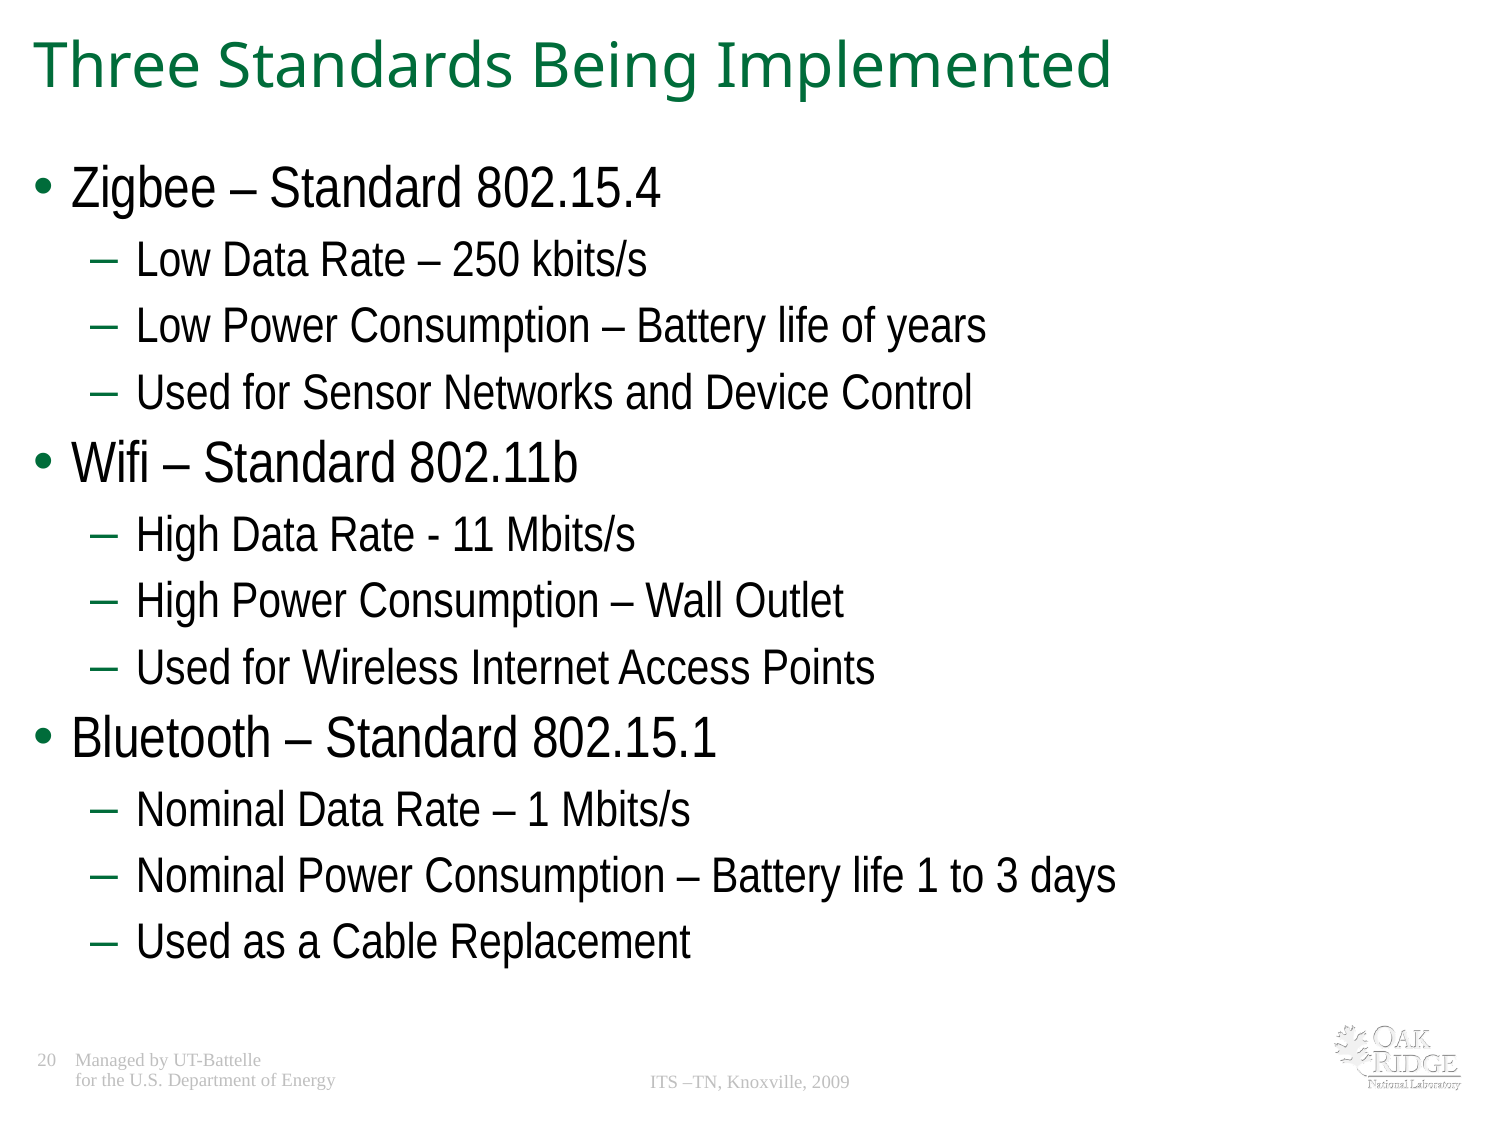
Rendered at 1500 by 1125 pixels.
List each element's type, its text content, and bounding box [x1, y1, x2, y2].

title Three Standards Being Implemented [17, 28, 1369, 109]
picture [1325, 1019, 1472, 1095]
list Zigbee – Standard 802.15.4 Low Data Rate – 250 kbits/s Low Power Consumption – Battery life of years Used for Sensor Networks and Device Control Wifi – Standard 802.11b High Data Rate - 11 Mbits/s High Power Consumption – Wall Outlet Used for Wireless Internet Access Points Bluetooth – Standard 802.15.1 Nominal Data Rate – 1 Mbits/s Nominal Power Consumption – Battery life 1 to 3 days Used as a Cable Replacement [17, 149, 1369, 986]
